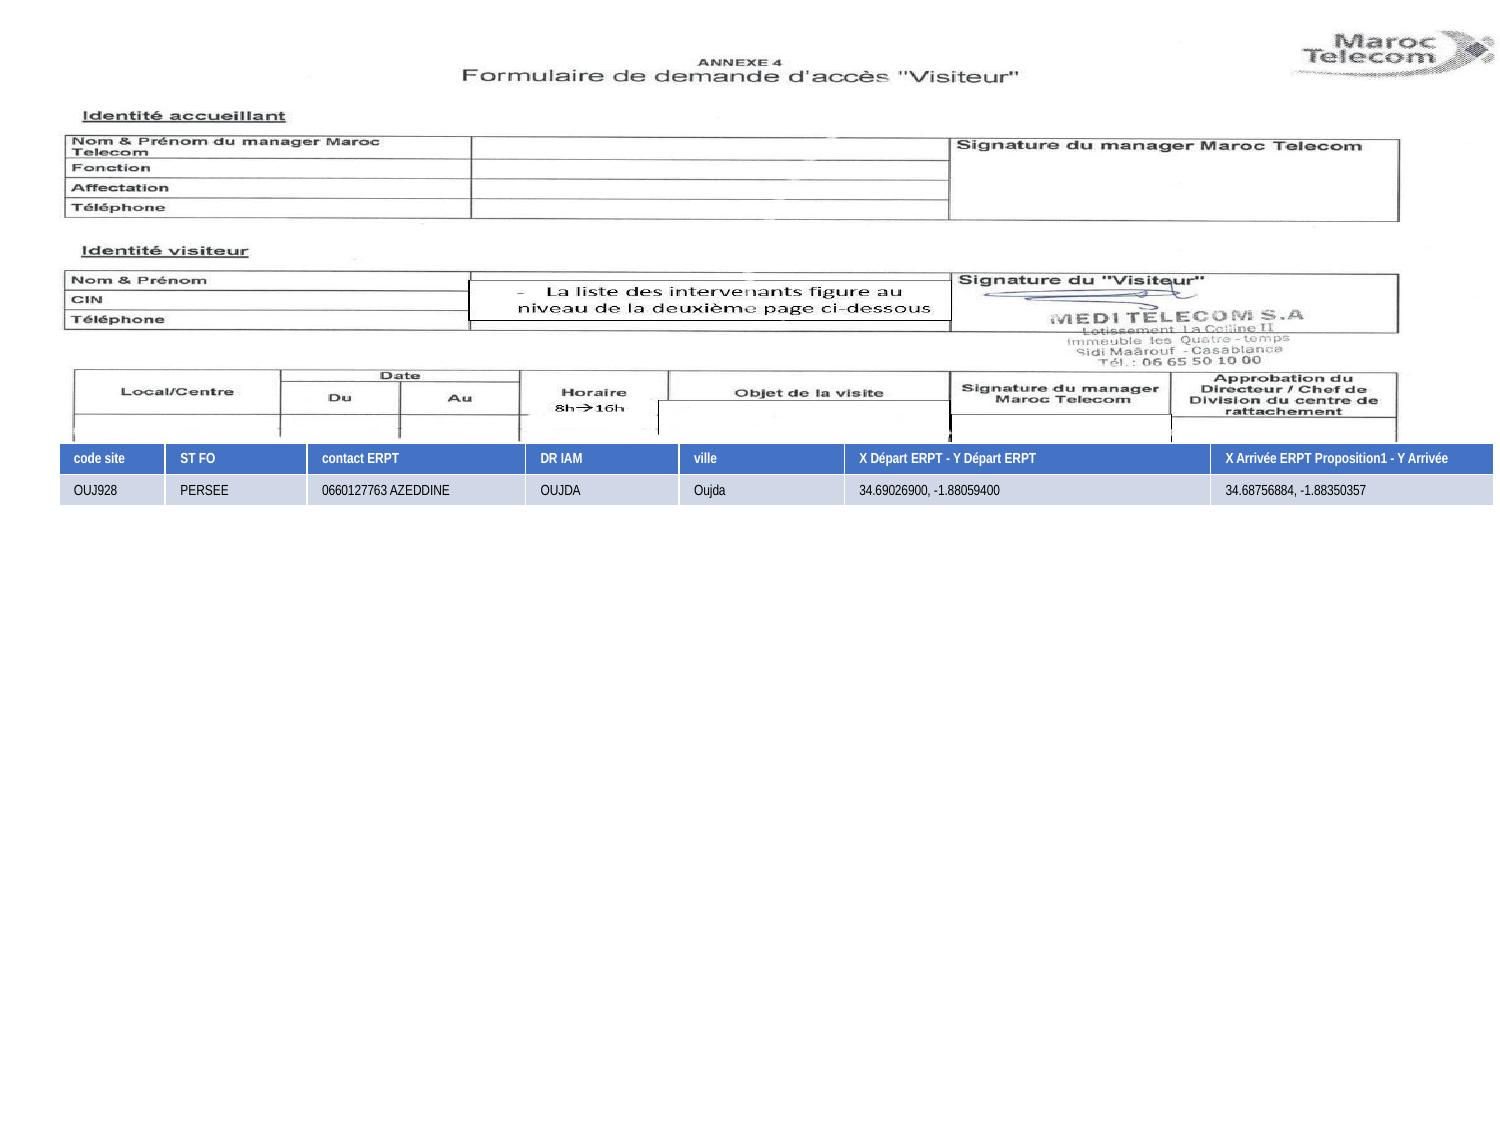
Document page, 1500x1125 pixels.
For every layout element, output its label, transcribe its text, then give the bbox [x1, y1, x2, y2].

table_cell OUJDA [526, 475, 678, 505]
table_header code site [60, 452, 164, 474]
table_header contact ERPT [308, 452, 525, 474]
table_header ville [680, 452, 844, 474]
table_cell 34.69026900, -1.88059400 [845, 475, 1210, 505]
table_cell Oujda [680, 475, 844, 505]
table_cell OUJ928 [60, 475, 164, 505]
table_header X Départ ERPT - Y Départ ERPT [845, 452, 1210, 474]
table_cell PERSEE [166, 475, 306, 505]
table_header DR IAM [526, 452, 678, 474]
table_cell 0660127763 AZEDDINE [308, 475, 525, 505]
table_cell 34.68756884, -1.88350357 [1211, 475, 1493, 505]
picture [58, 29, 1500, 444]
table_header ST FO [166, 452, 306, 474]
table_header X Arrivée ERPT Proposition1 - Y Arrivée [1211, 452, 1493, 474]
